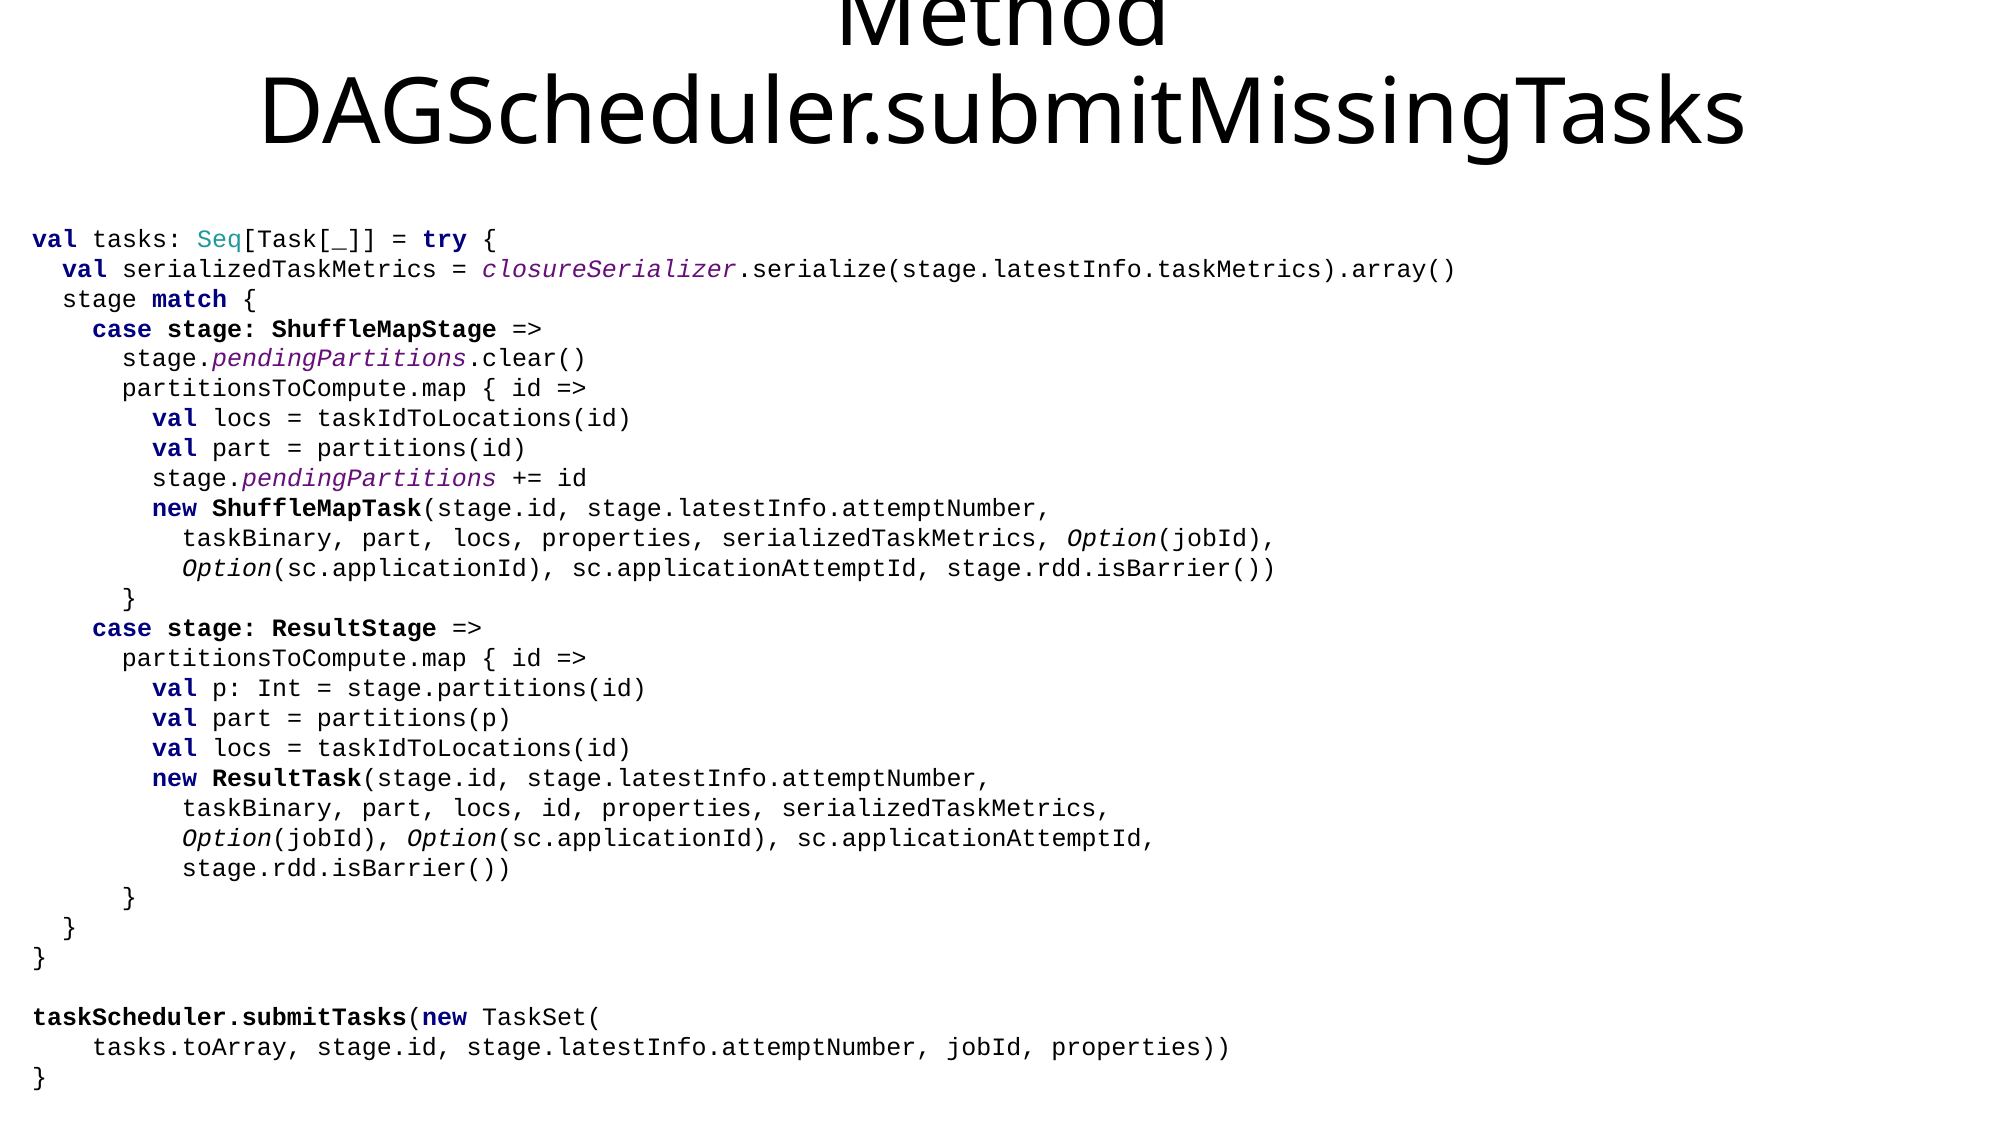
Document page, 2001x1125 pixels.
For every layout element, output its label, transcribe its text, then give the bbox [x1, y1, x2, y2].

title Method DAGScheduler.submitMissingTasks [140, 0, 1866, 130]
list val tasks: Seq[Task[_]] = try { val serializedTaskMetrics = closureSerializer.serialize(stage.latestInfo.taskMetrics).array() stage match { case stage: ShuffleMapStage => stage.pendingPartitions.clear() partitionsToCompute.map { id => val locs = taskIdToLocations(id) val part = partitions(id) stage.pendingPartitions += id new ShuffleMapTask(stage.id, stage.latestInfo.attemptNumber, taskBinary, part, locs, properties, serializedTaskMetrics, Option(jobId), Option(sc.applicationId), sc.applicationAttemptId, stage.rdd.isBarrier()) } case stage: ResultStage => partitionsToCompute.map { id => val p: Int = stage.partitions(id) val part = partitions(p) val locs = taskIdToLocations(id) new ResultTask(stage.id, stage.latestInfo.attemptNumber, taskBinary, part, locs, id, properties, serializedTaskMetrics, Option(jobId), Option(sc.applicationId), sc.applicationAttemptId, stage.rdd.isBarrier()) } } } taskScheduler.submitTasks(new TaskSet( tasks.toArray, stage.id, stage.latestInfo.attemptNumber, jobId, properties)) } [17, 214, 1990, 1099]
